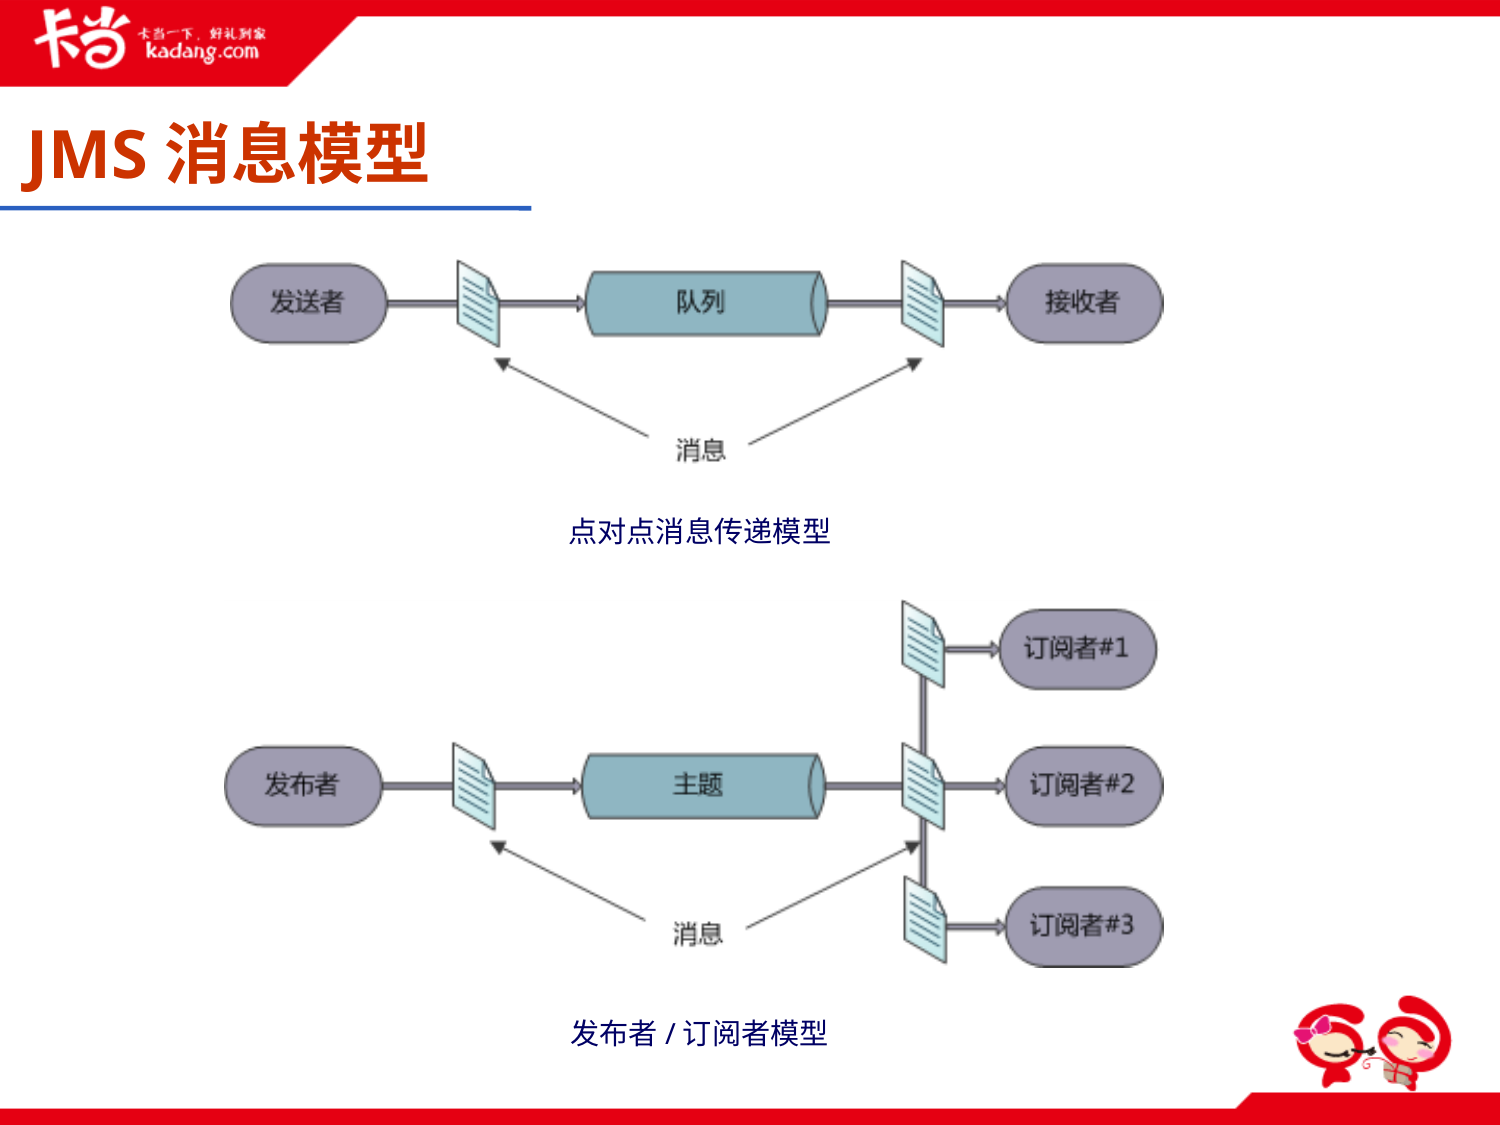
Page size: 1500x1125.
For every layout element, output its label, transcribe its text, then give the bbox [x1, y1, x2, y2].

text_box 发布者/订阅者模型 [460, 990, 939, 1058]
text_box 点对点消息传递模型 [460, 488, 939, 556]
picture [0, 0, 1500, 1125]
title JMS消息模型 [11, 113, 1377, 191]
